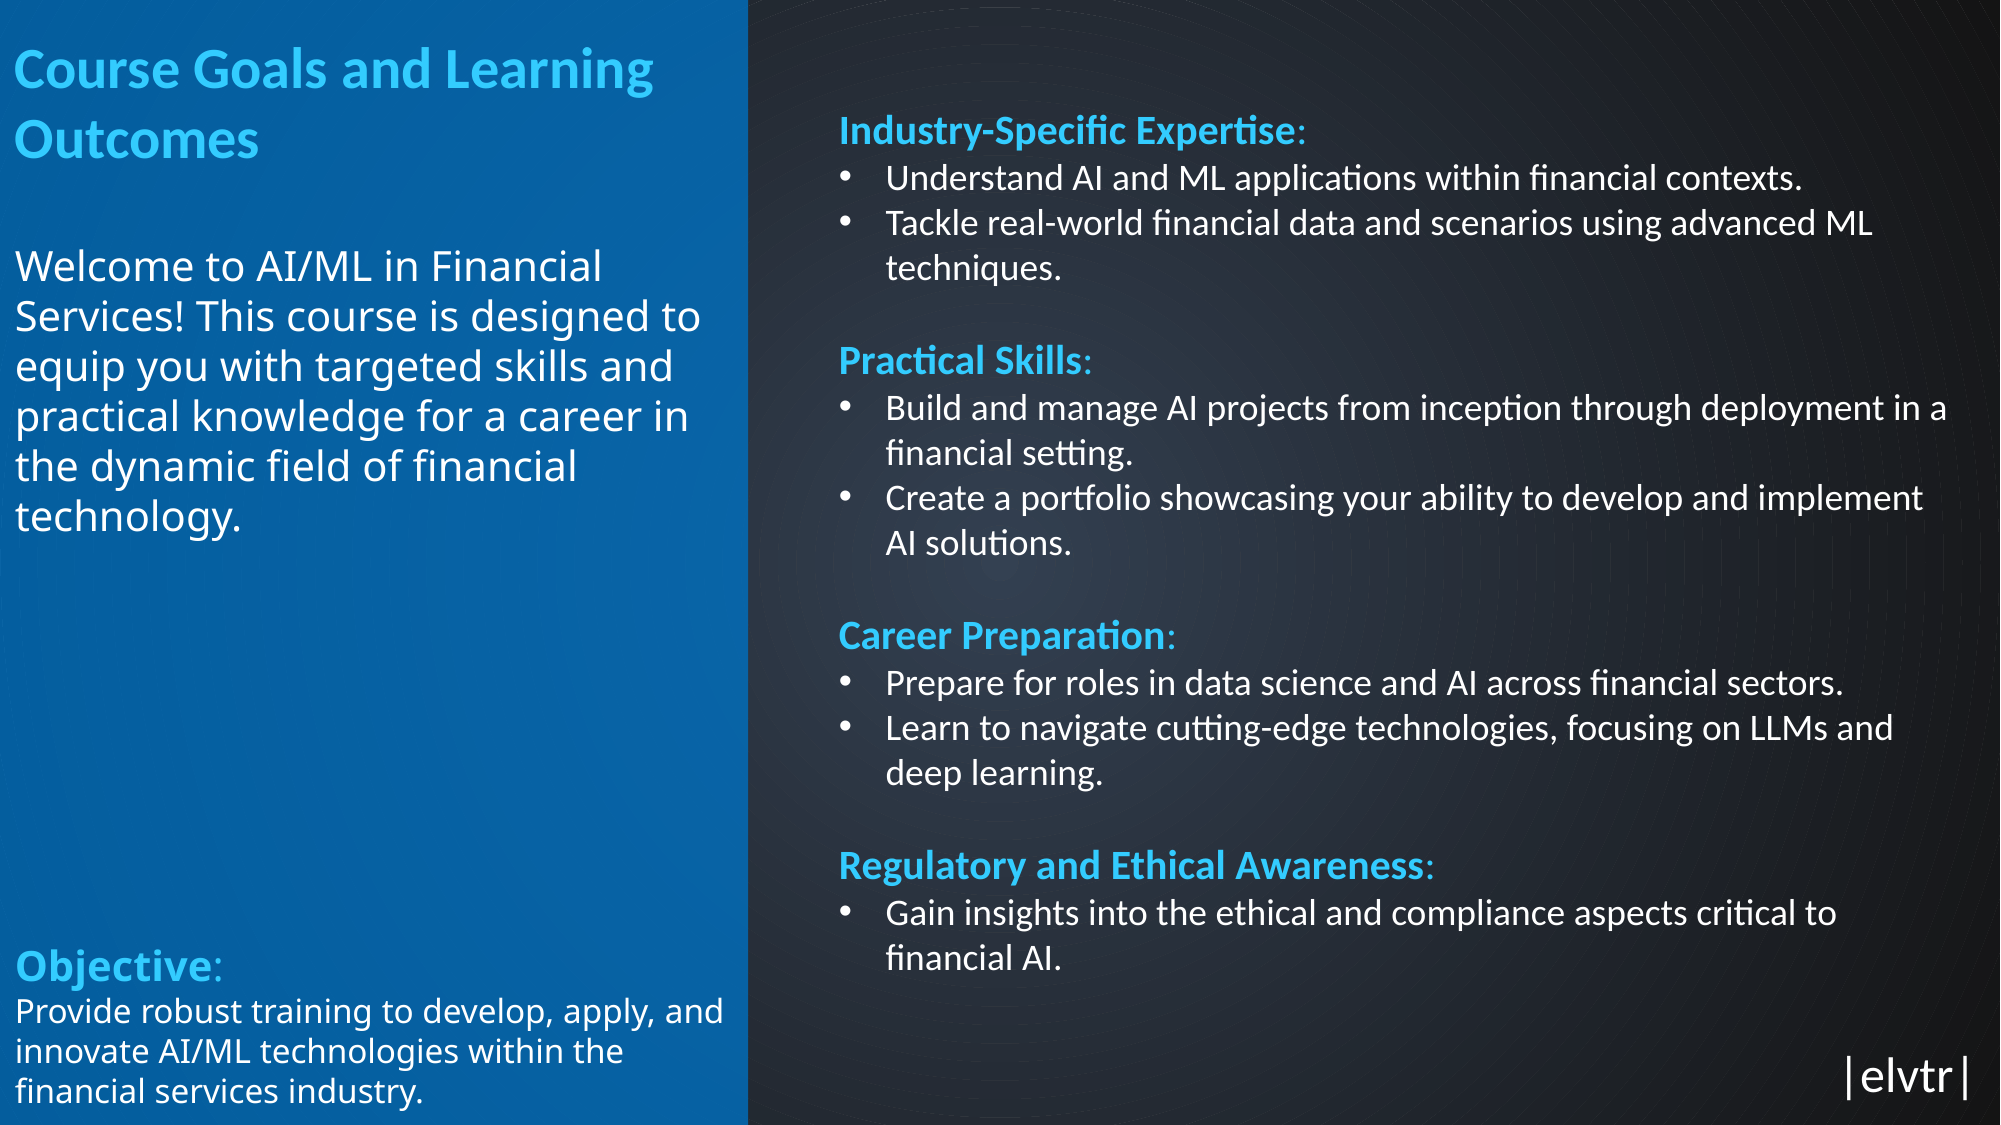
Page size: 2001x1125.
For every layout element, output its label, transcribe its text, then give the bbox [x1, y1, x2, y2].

text_box Course Goals and Learning Outcomes Welcome to AI/ML in Financial Services! This course is designed to equip you with targeted skills and practical knowledge for a career in the dynamic field of financial technology. Objective: Provide robust training to develop, apply, and innovate AI/ML technologies within the financial services industry. [0, 0, 749, 1125]
text_box |elvtr| [1837, 1042, 1986, 1110]
text_box [749, 0, 2000, 1125]
text_box Industry-Specific Expertise: Understand AI and ML applications within financial contexts. Tackle real-world financial data and scenarios using advanced ML techniques. Practical Skills: Build and manage AI projects from inception through deployment in a financial setting. Create a portfolio showcasing your ability to develop and implement AI solutions. Career Preparation: Prepare for roles in data science and AI across financial sectors. Learn to navigate cutting-edge technologies, focusing on LLMs and deep learning. Regulatory and Ethical Awareness: Gain insights into the ethical and compliance aspects critical to financial AI. [838, 102, 1963, 989]
